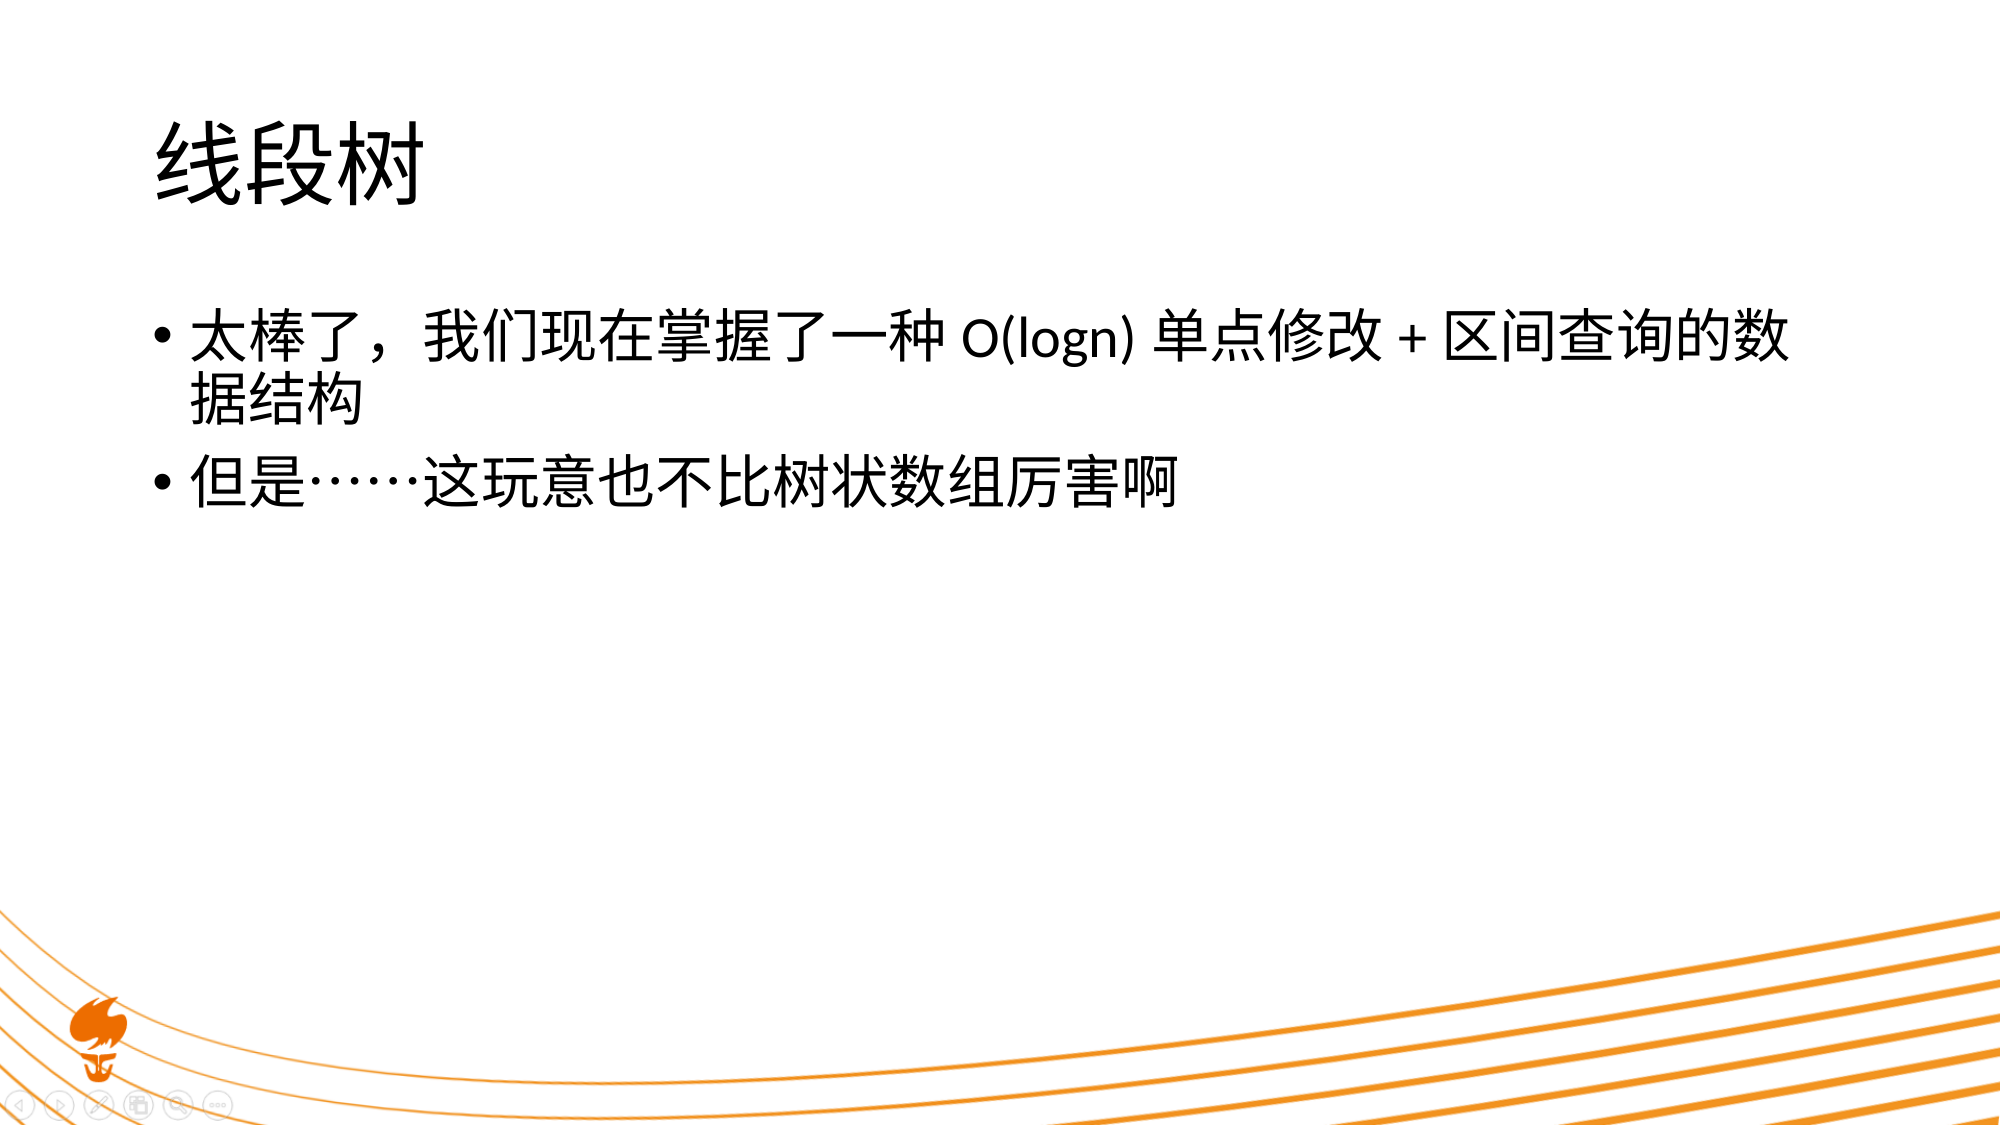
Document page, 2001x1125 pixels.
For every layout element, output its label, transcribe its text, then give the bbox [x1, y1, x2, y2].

title 线段树 [137, 59, 1863, 278]
picture [0, 0, 2000, 1125]
list 太棒了，我们现在掌握了一种O(logn)单点修改+区间查询的数据结构 但是……这玩意也不比树状数组厉害啊 [137, 299, 1863, 1014]
